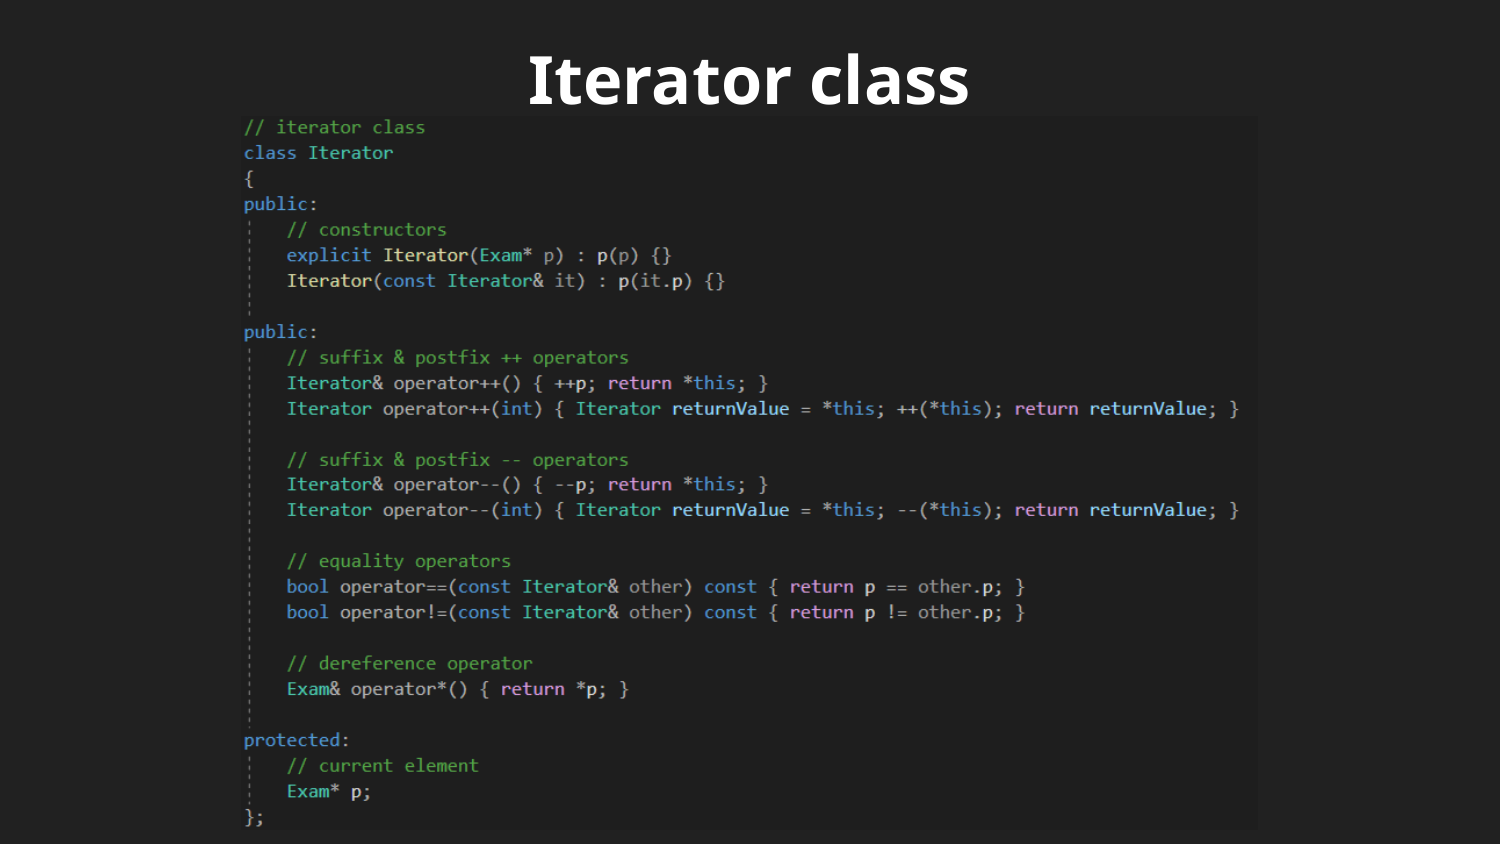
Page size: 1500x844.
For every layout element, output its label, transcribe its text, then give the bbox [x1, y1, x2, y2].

title Iterator class [51, 23, 1449, 117]
picture [241, 116, 1259, 830]
